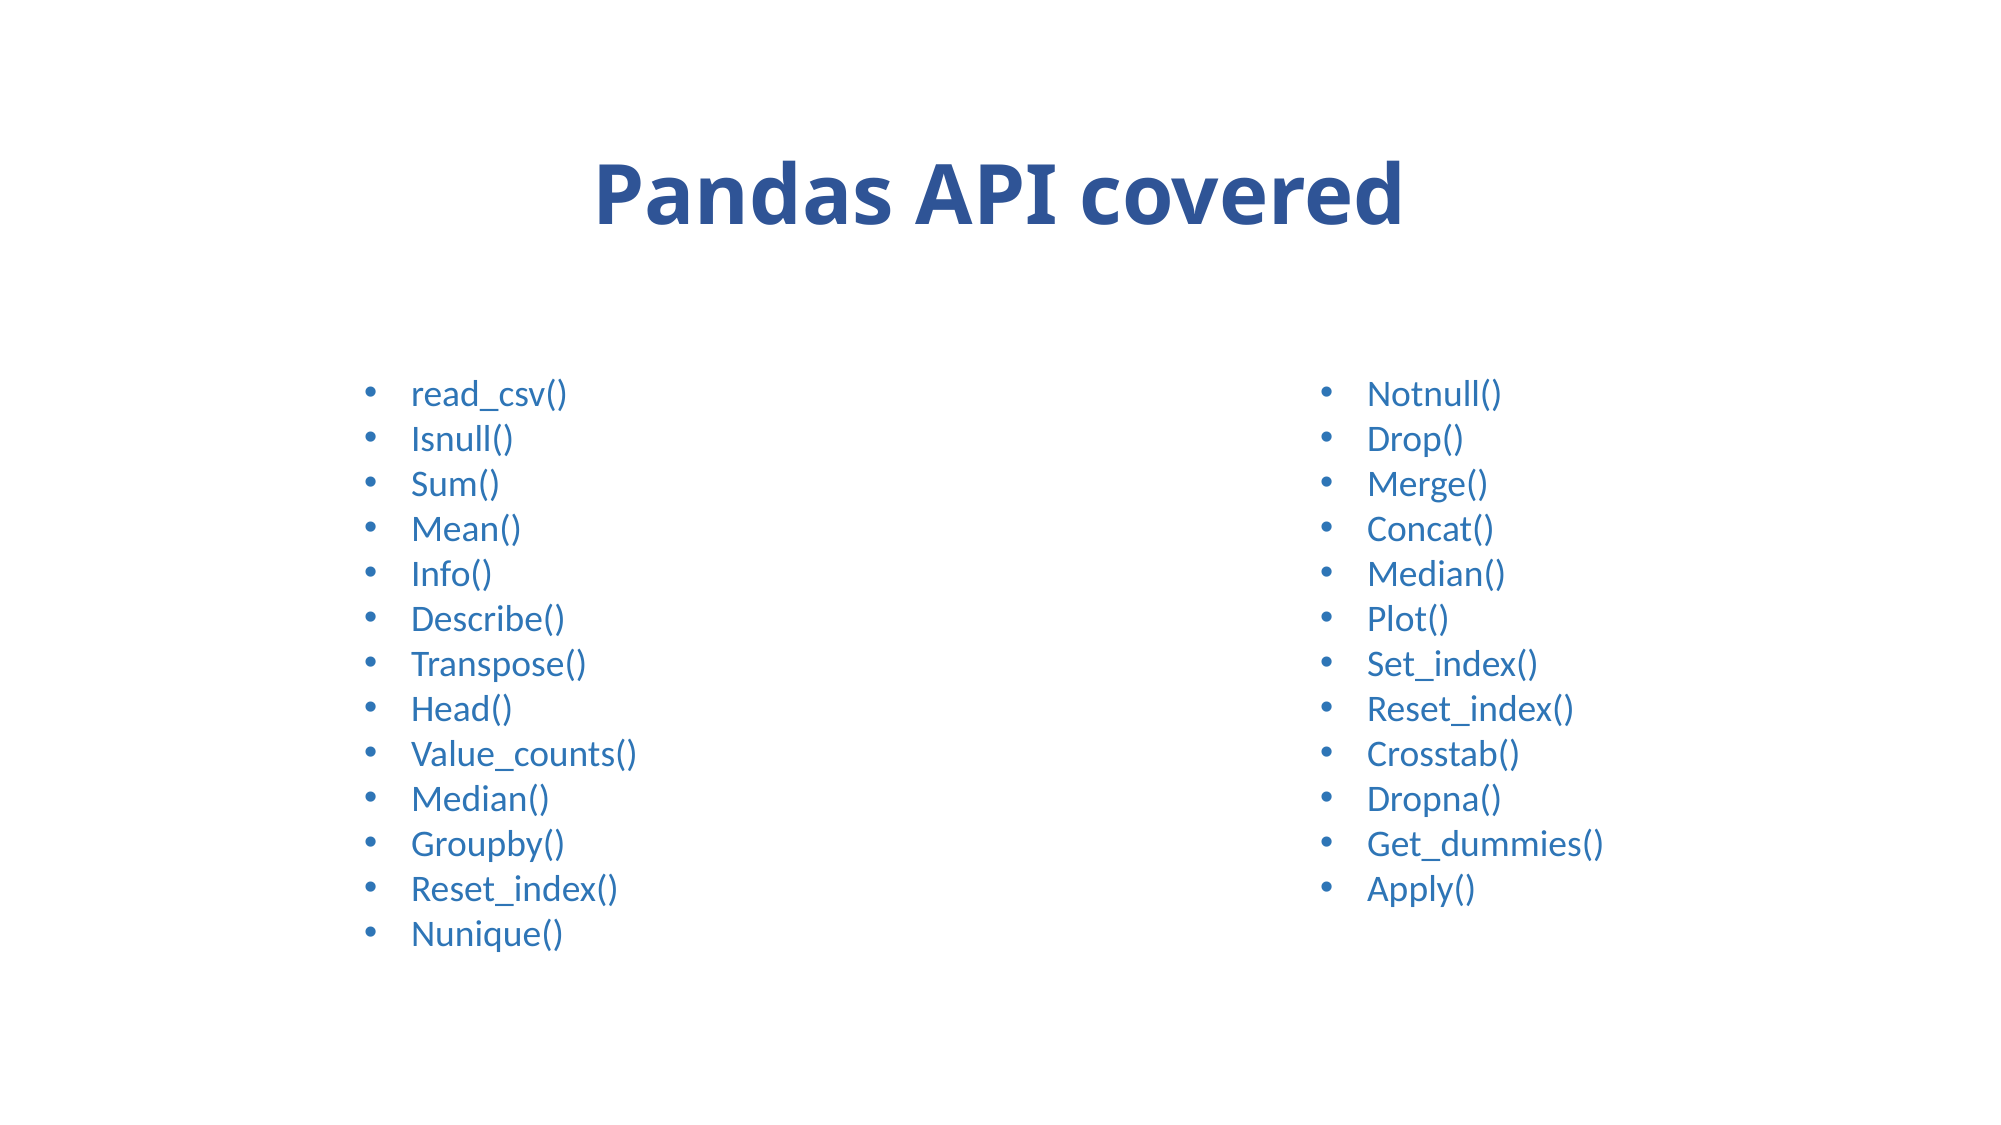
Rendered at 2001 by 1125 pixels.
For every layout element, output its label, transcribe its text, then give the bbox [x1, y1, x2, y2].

text_box Notnull() Drop() Merge() Concat() Median() Plot() Set_index() Reset_index() Crosstab() Dropna() Get_dummies() Apply() [1305, 316, 1648, 917]
title Pandas API covered [137, 88, 1863, 307]
text_box read_csv() Isnull() Sum() Mean() Info() Describe() Transpose() Head() Value_counts() Median() Groupby() Reset_index() Nunique() [349, 316, 692, 962]
